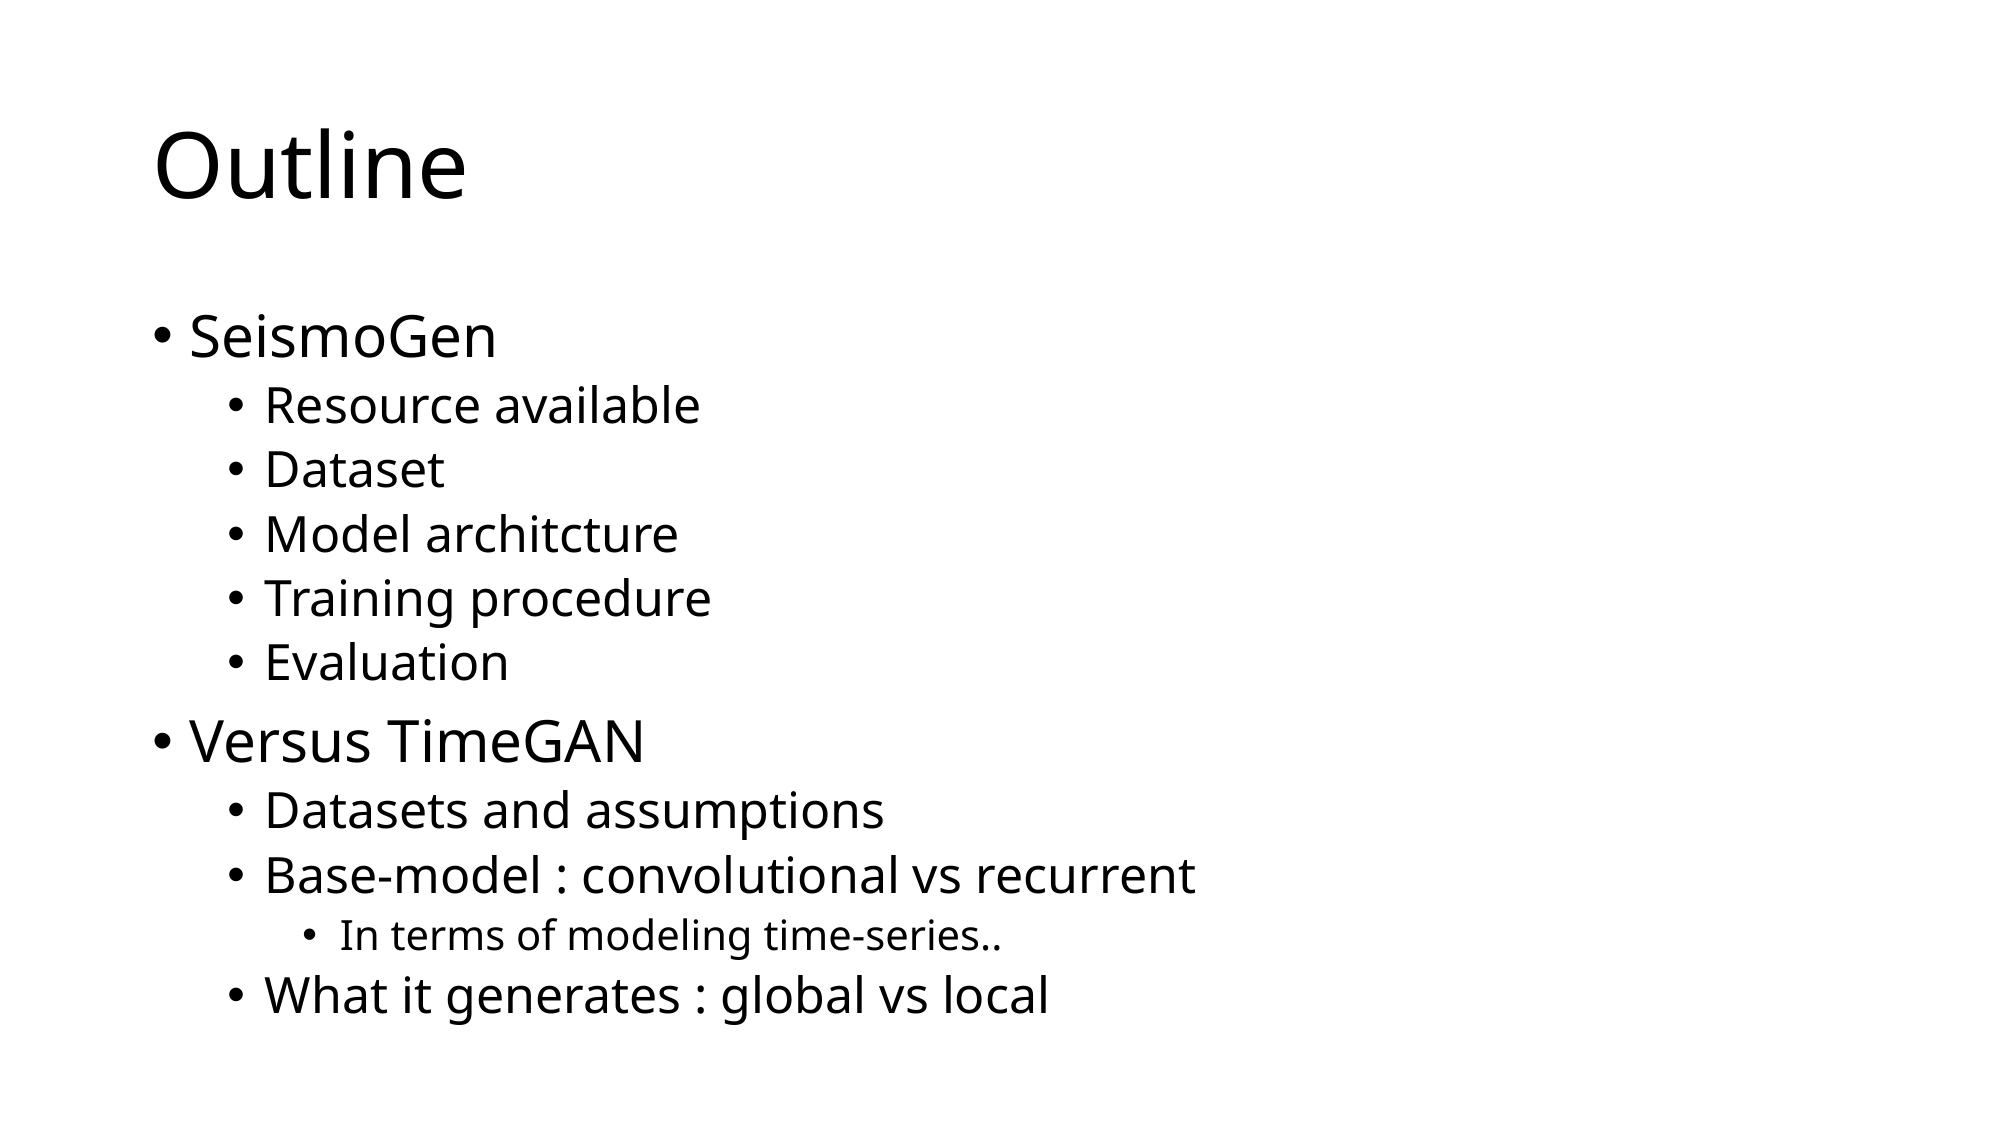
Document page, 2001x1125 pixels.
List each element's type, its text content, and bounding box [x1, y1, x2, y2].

list SeismoGen Resource available Dataset Model architcture Training procedure Evaluation Versus TimeGAN Datasets and assumptions Base-model : convolutional vs recurrent In terms of modeling time-series.. What it generates : global vs local [137, 299, 1863, 1066]
title Outline [137, 59, 1863, 278]
